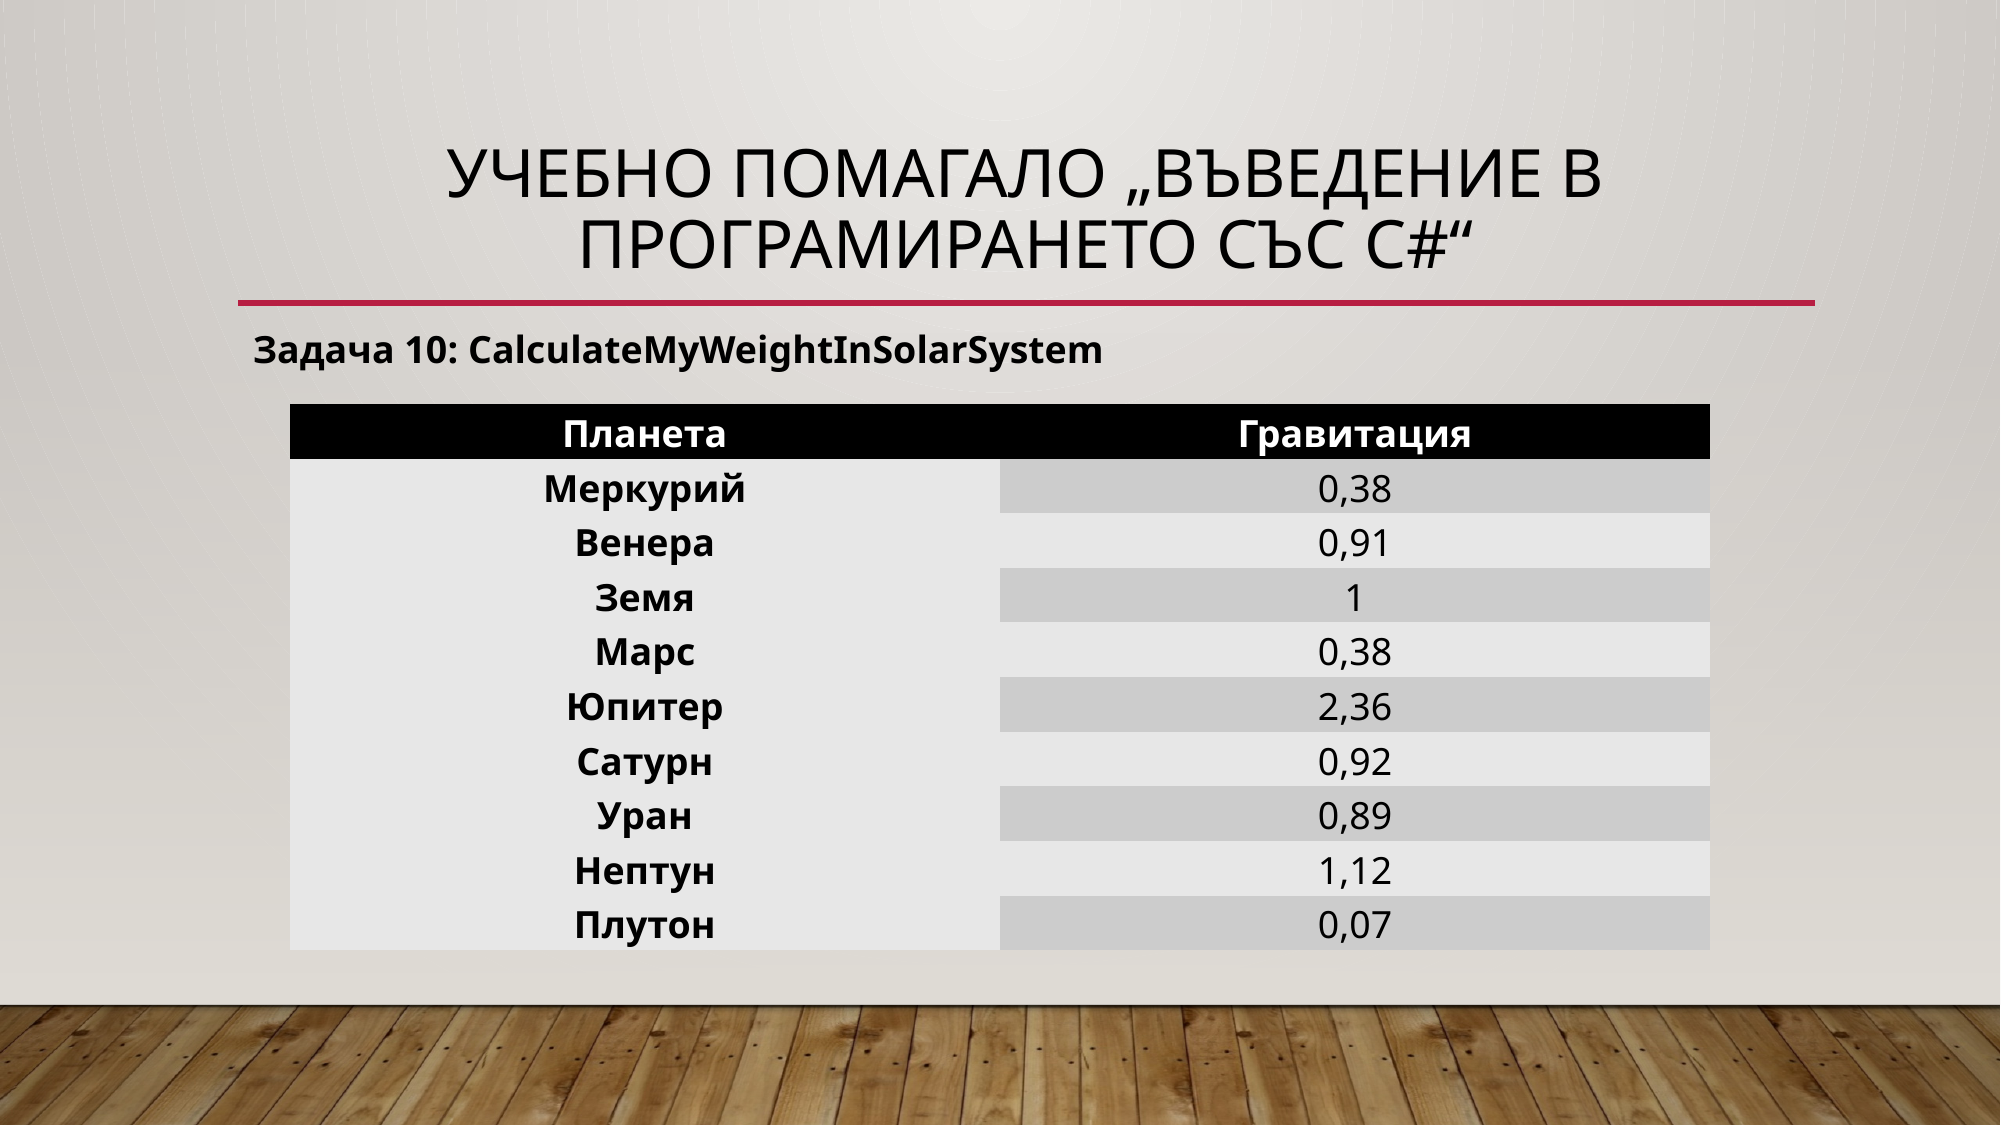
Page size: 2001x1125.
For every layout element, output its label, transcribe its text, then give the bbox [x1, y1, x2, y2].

table_cell Юпитер [290, 677, 1000, 732]
table_cell 0,07 [1000, 896, 1710, 950]
table_cell 1,12 [1000, 841, 1710, 896]
table_cell Сатурн [290, 732, 1000, 786]
text_box Задача 10: CalculateMyWeightInSolarSystem [238, 318, 1724, 424]
table_cell 0,38 [1000, 622, 1710, 677]
table_cell 0,38 [1000, 459, 1710, 513]
table_cell 0,89 [1000, 786, 1710, 841]
table_cell 2,36 [1000, 677, 1710, 732]
table_cell Земя [290, 568, 1000, 622]
table_cell 0,92 [1000, 732, 1710, 786]
table_header Планета [290, 424, 1000, 459]
picture [0, 1005, 2000, 1125]
table_cell Плутон [290, 896, 1000, 950]
table_cell Меркурий [290, 459, 1000, 513]
table_cell Нептун [290, 841, 1000, 896]
table_cell Уран [290, 786, 1000, 841]
table_cell Венера [290, 513, 1000, 568]
table_cell 1 [1000, 568, 1710, 622]
table_cell 0,91 [1000, 513, 1710, 568]
table_header Гравитация [1000, 424, 1710, 459]
table_cell Марс [290, 622, 1000, 677]
title Учебно помагало „Въведение в програмирането със C#“ [238, 131, 1814, 305]
